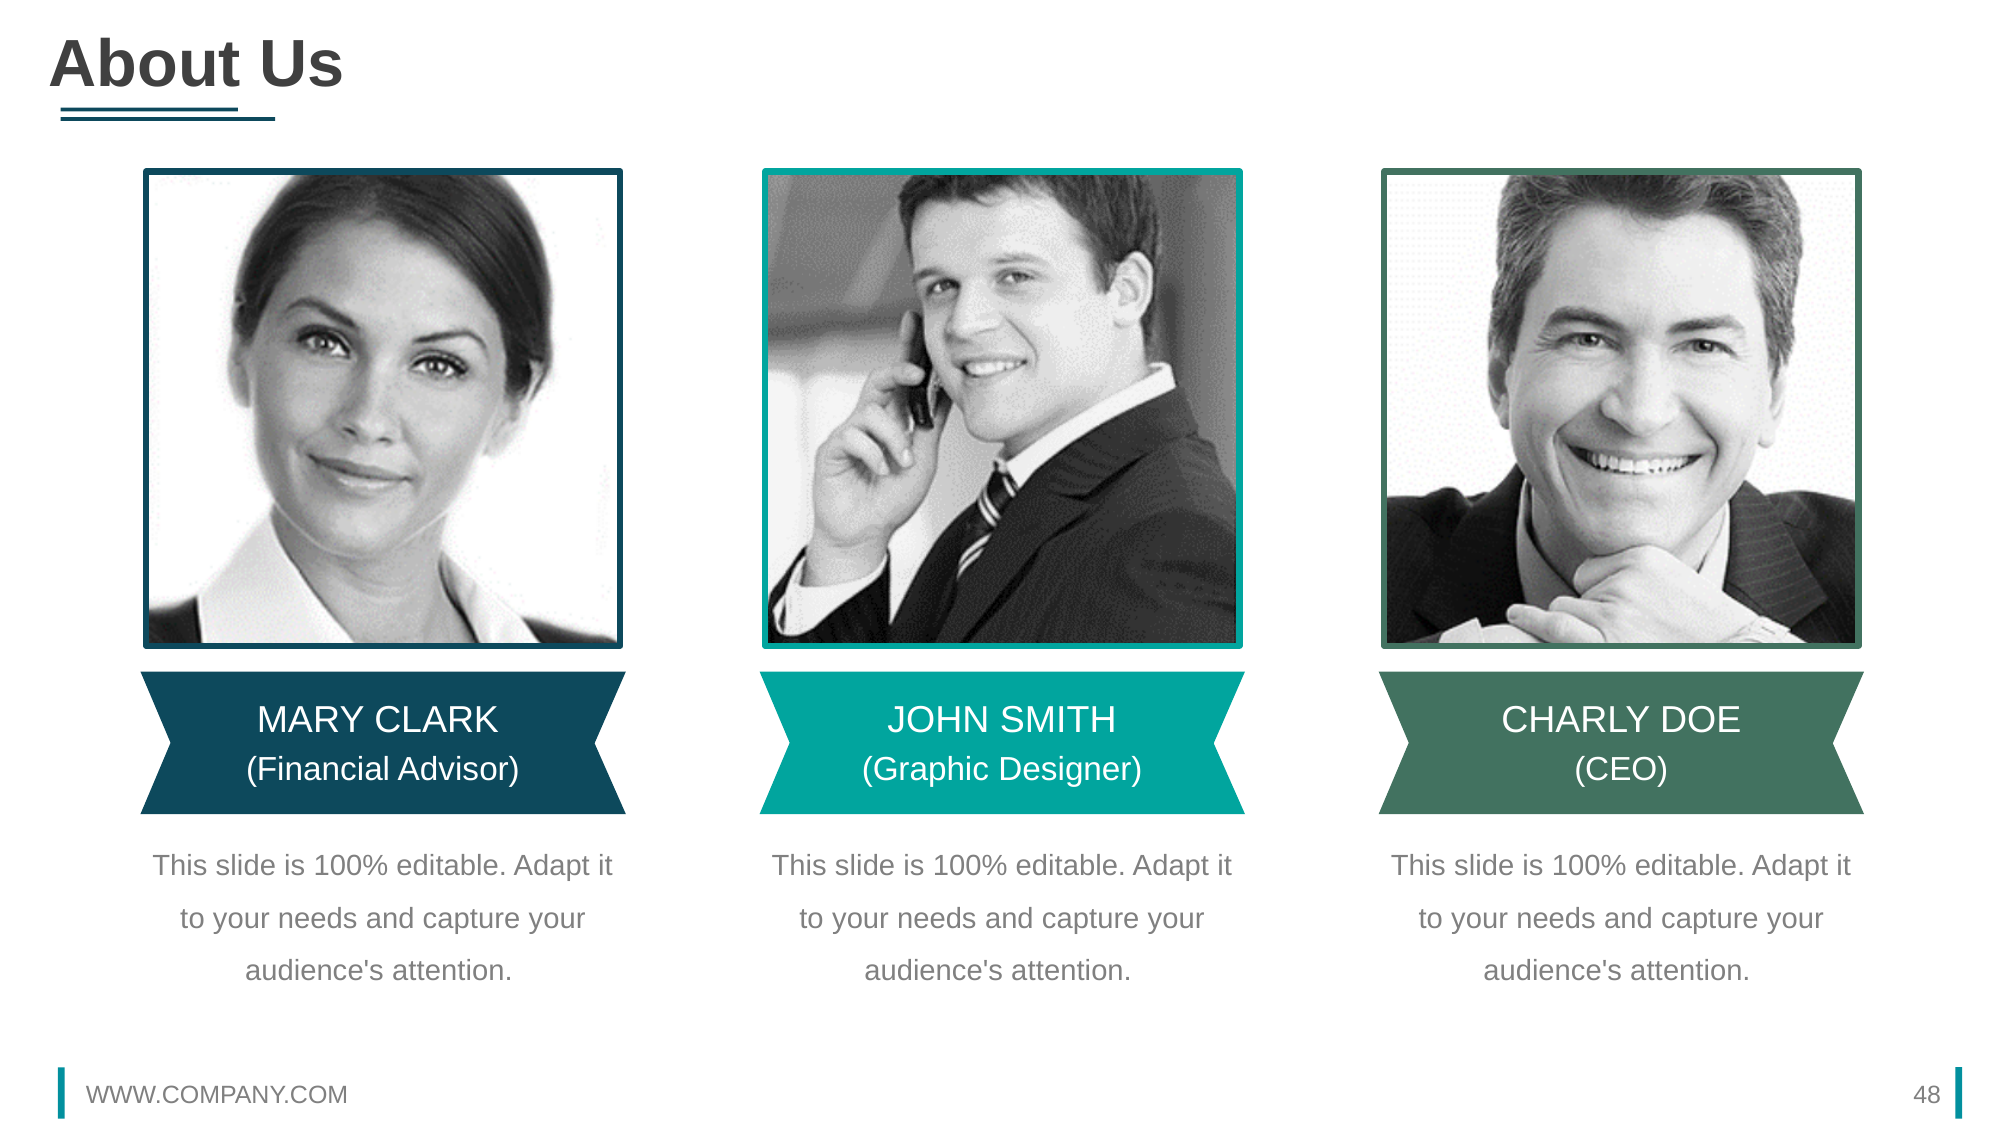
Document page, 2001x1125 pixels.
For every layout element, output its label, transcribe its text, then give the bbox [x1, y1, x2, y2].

slide_number 48 [1887, 1063, 1957, 1124]
picture [765, 171, 1240, 646]
text_box About Us [33, 12, 2000, 107]
picture [1384, 171, 1859, 646]
picture [146, 171, 621, 646]
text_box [130, 671, 1874, 996]
footer WWW.COMPANY.COM [70, 1063, 746, 1124]
